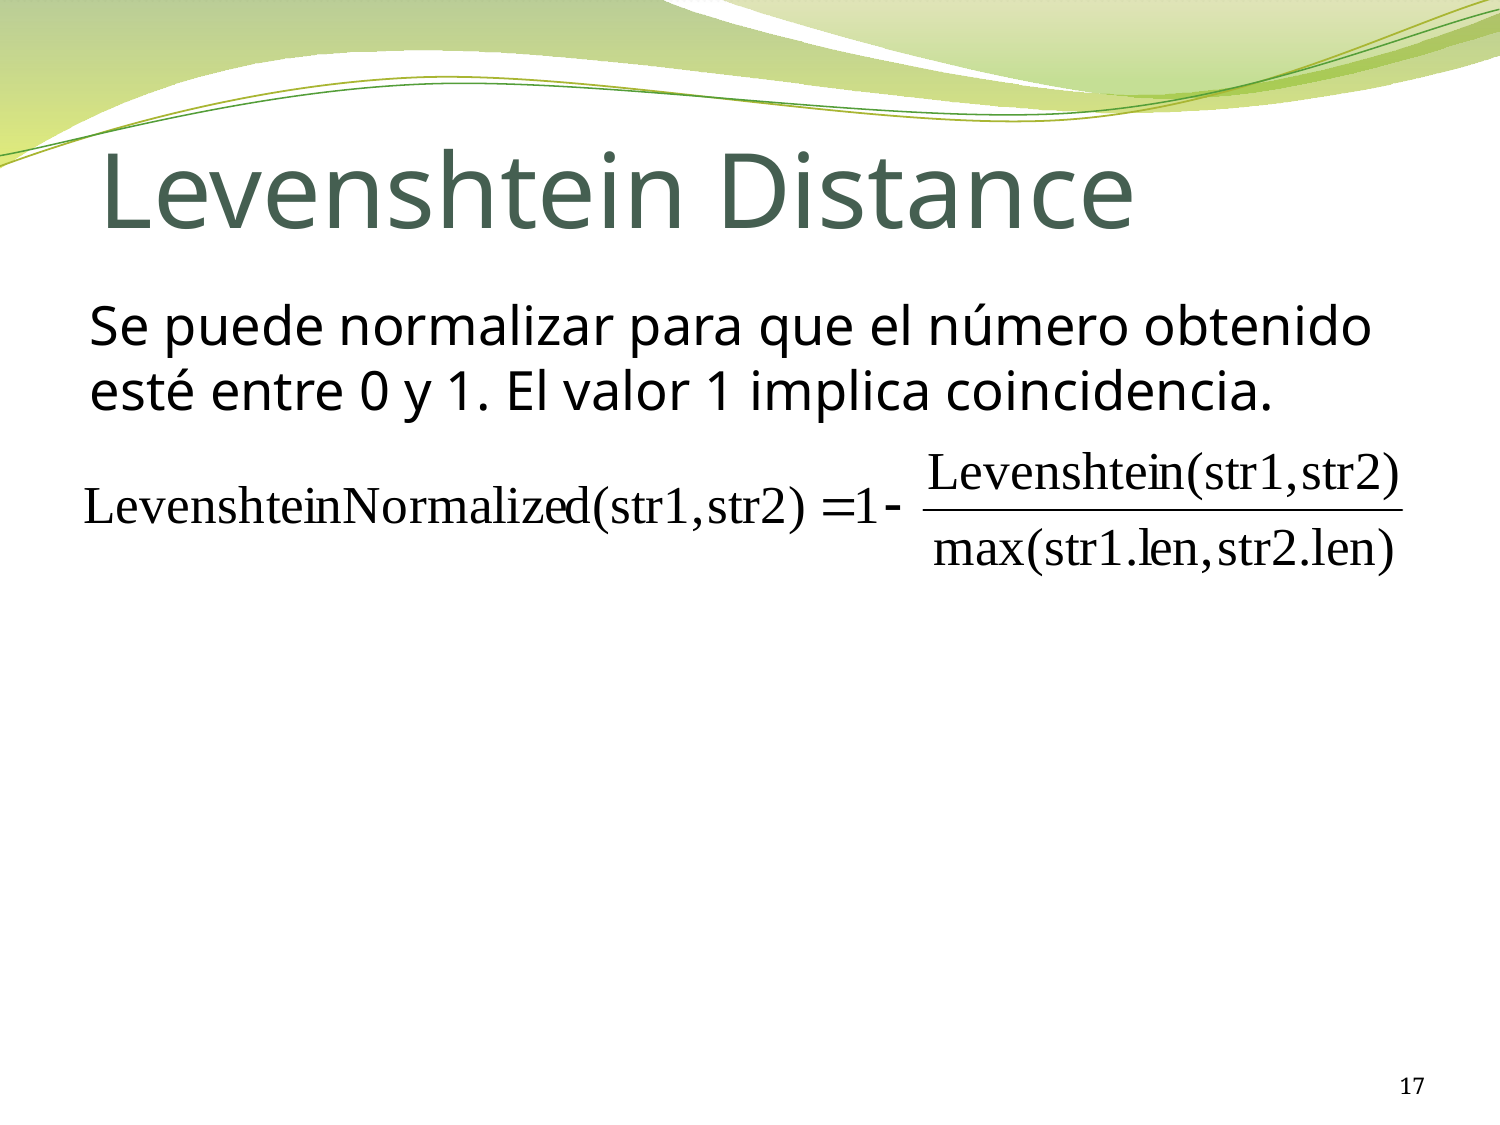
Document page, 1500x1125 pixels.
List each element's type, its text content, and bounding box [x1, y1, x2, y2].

slide_number 17 [1299, 1042, 1425, 1103]
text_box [74, 439, 1415, 586]
title Levenshtein Distance [98, 62, 1449, 250]
list Se puede normalizar para que el número obtenido esté entre 0 y 1. El valor 1 implica coincidencia. [75, 283, 1425, 521]
